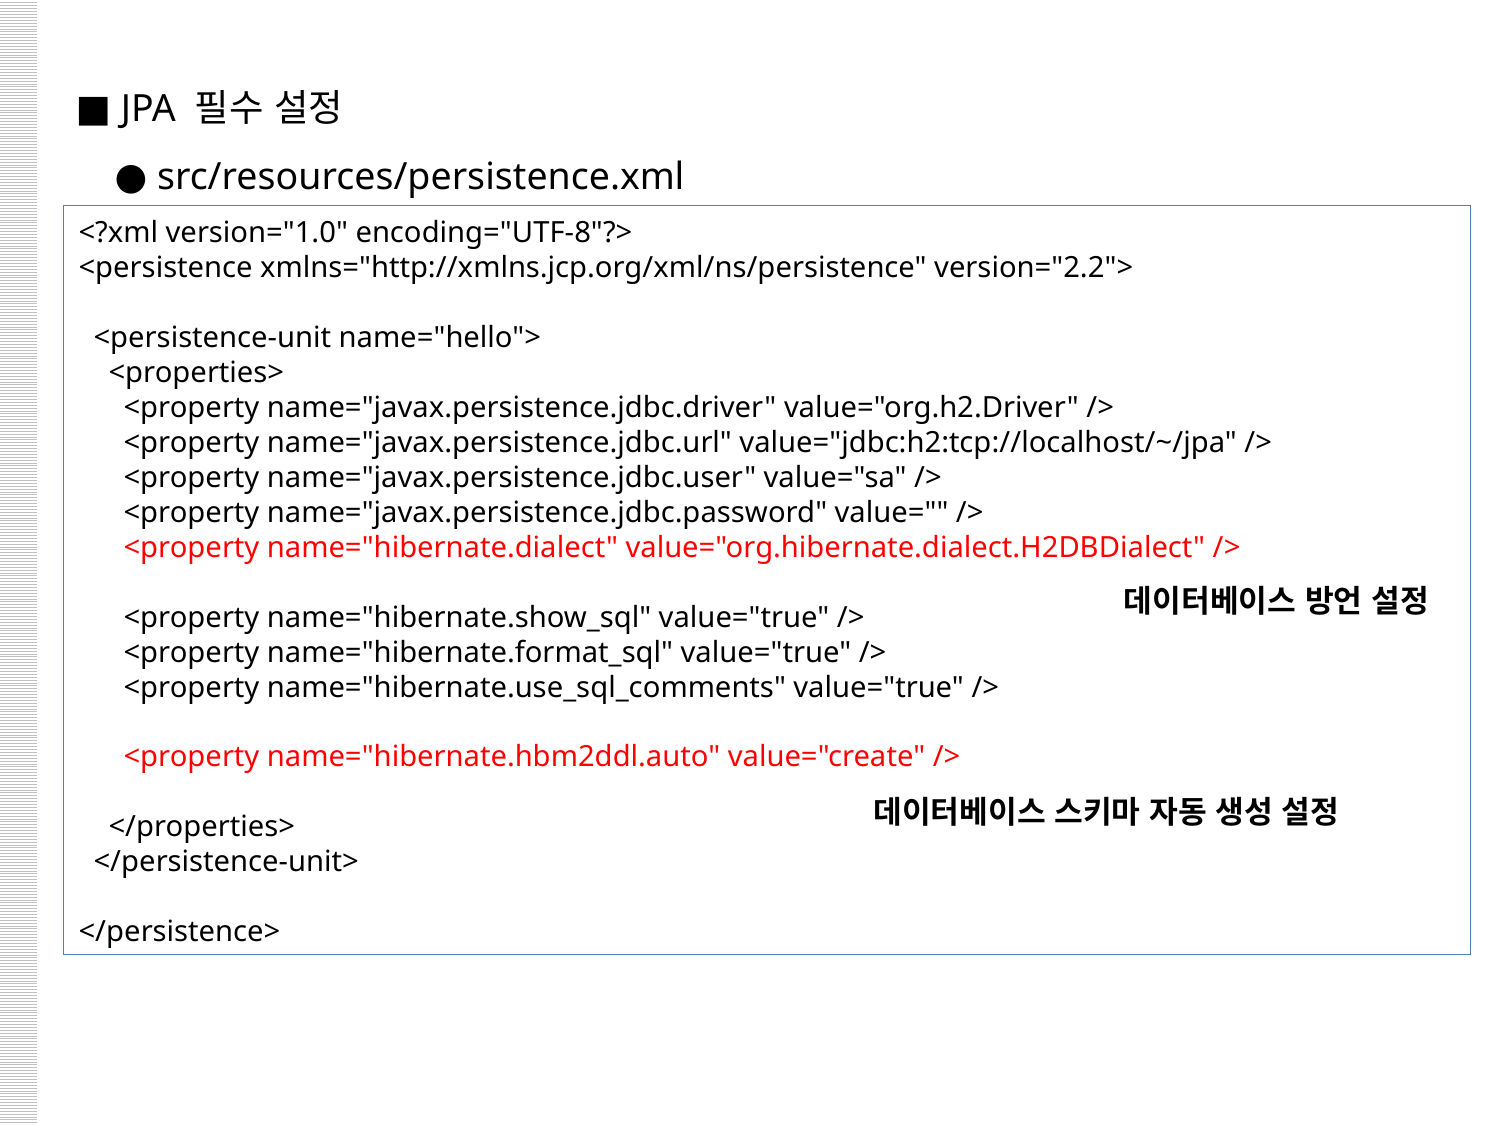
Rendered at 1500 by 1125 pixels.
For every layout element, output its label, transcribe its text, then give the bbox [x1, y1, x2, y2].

text_box 데이터베이스 스키마 자동 생성 설정 [858, 784, 1355, 837]
text_box ■ JPA 필수 설정 ● src/resources/persistence.xml [60, 54, 700, 205]
text_box <?xml version="1.0" encoding="UTF-8"?> <persistence xmlns="http://xmlns.jcp.org/xml/ns/persistence" version="2.2"> <persistence-unit name="hello"> <properties> <property name="javax.persistence.jdbc.driver" value="org.h2.Driver" /> <property name="javax.persistence.jdbc.url" value="jdbc:h2:tcp://localhost/~/jpa" /> <property name="javax.persistence.jdbc.user" value="sa" /> <property name="javax.persistence.jdbc.password" value="" /> <property name="hibernate.dialect" value="org.hibernate.dialect.H2DBDialect" /> <property name="hibernate.show_sql" value="true" /> <property name="hibernate.format_sql" value="true" /> <property name="hibernate.use_sql_comments" value="true" /> <property name="hibernate.hbm2ddl.auto" value="create" /> </properties> </persistence-unit> </persistence> [63, 205, 1471, 955]
text_box 데이터베이스 방언 설정 [1109, 574, 1444, 627]
